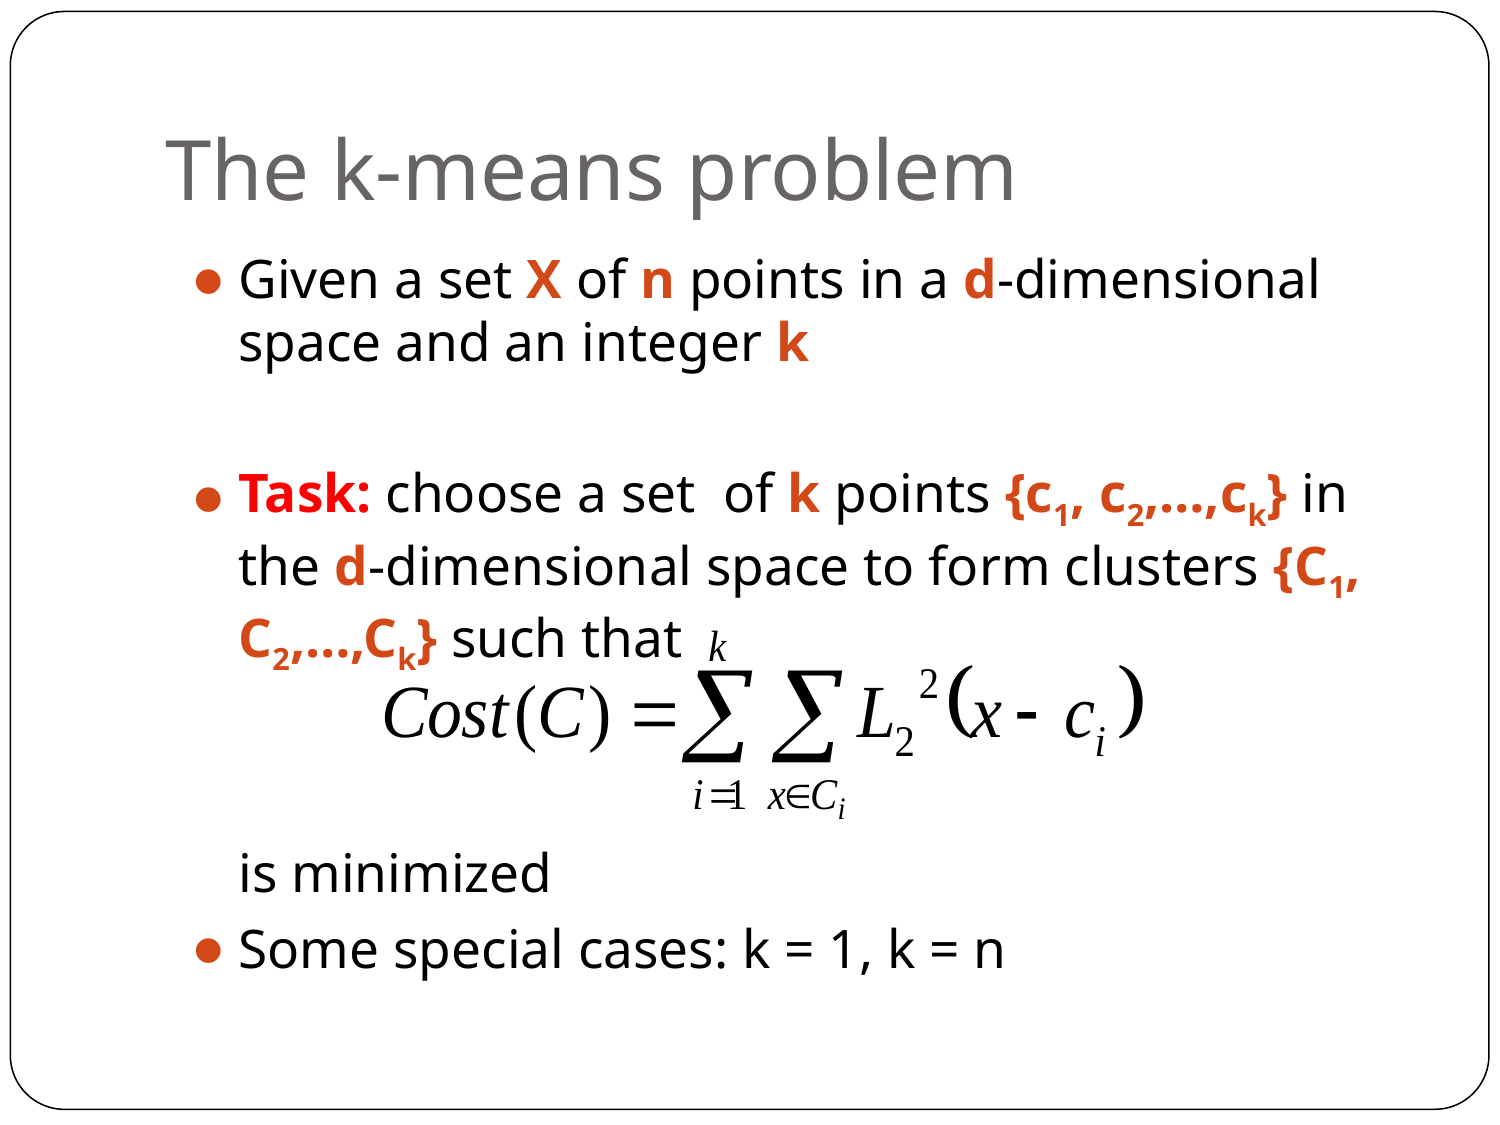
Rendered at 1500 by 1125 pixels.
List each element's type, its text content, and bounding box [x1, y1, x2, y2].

title The k-means problem [150, 45, 1425, 233]
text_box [372, 612, 1146, 838]
list Given a set X of n points in a d-dimensional space and an integer k Task: choose a set of k points {c1, c2,…,ck} in the d-dimensional space to form clusters {C1, C2,…,Ck} such that is minimized Some special cases: k = 1, k = n [150, 237, 1425, 988]
